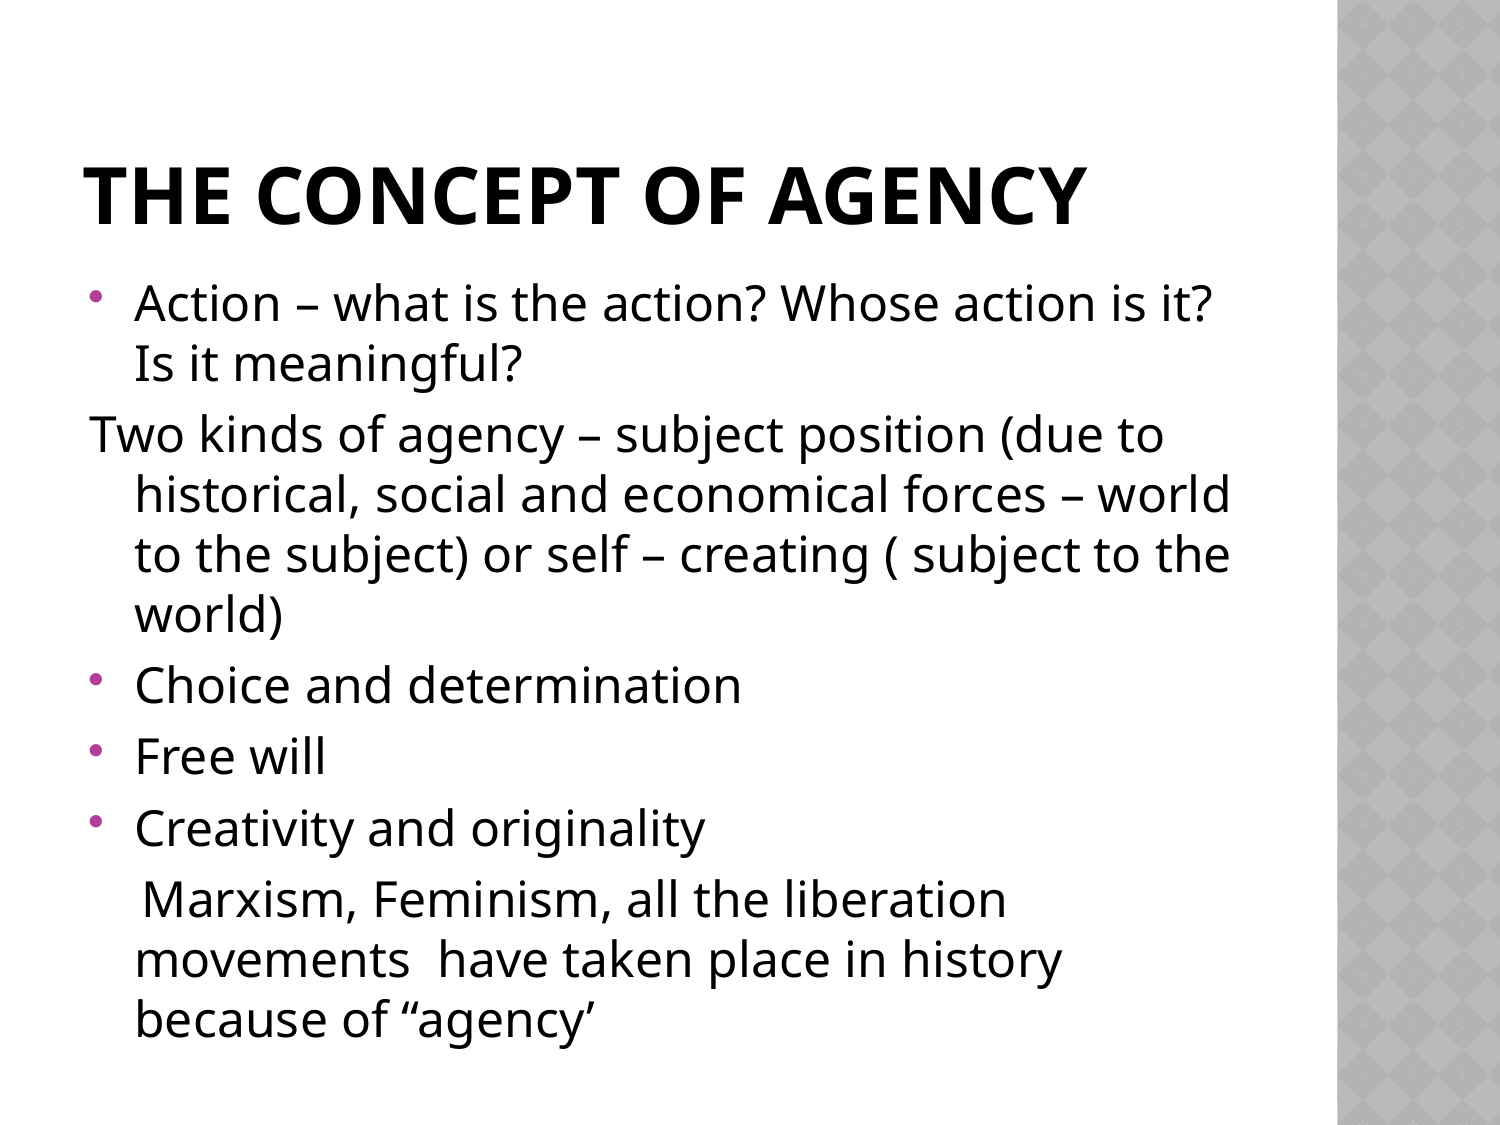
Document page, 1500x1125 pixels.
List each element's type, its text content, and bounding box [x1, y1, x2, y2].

list Action – what is the action? Whose action is it? Is it meaningful? Two kinds of agency – subject position (due to historical, social and economical forces – world to the subject) or self – creating ( subject to the world) Choice and determination Free will Creativity and originality Marxism, Feminism, all the liberation movements have taken place in history because of “agency’ [75, 264, 1263, 1059]
title The concept of agency [75, 52, 1263, 240]
